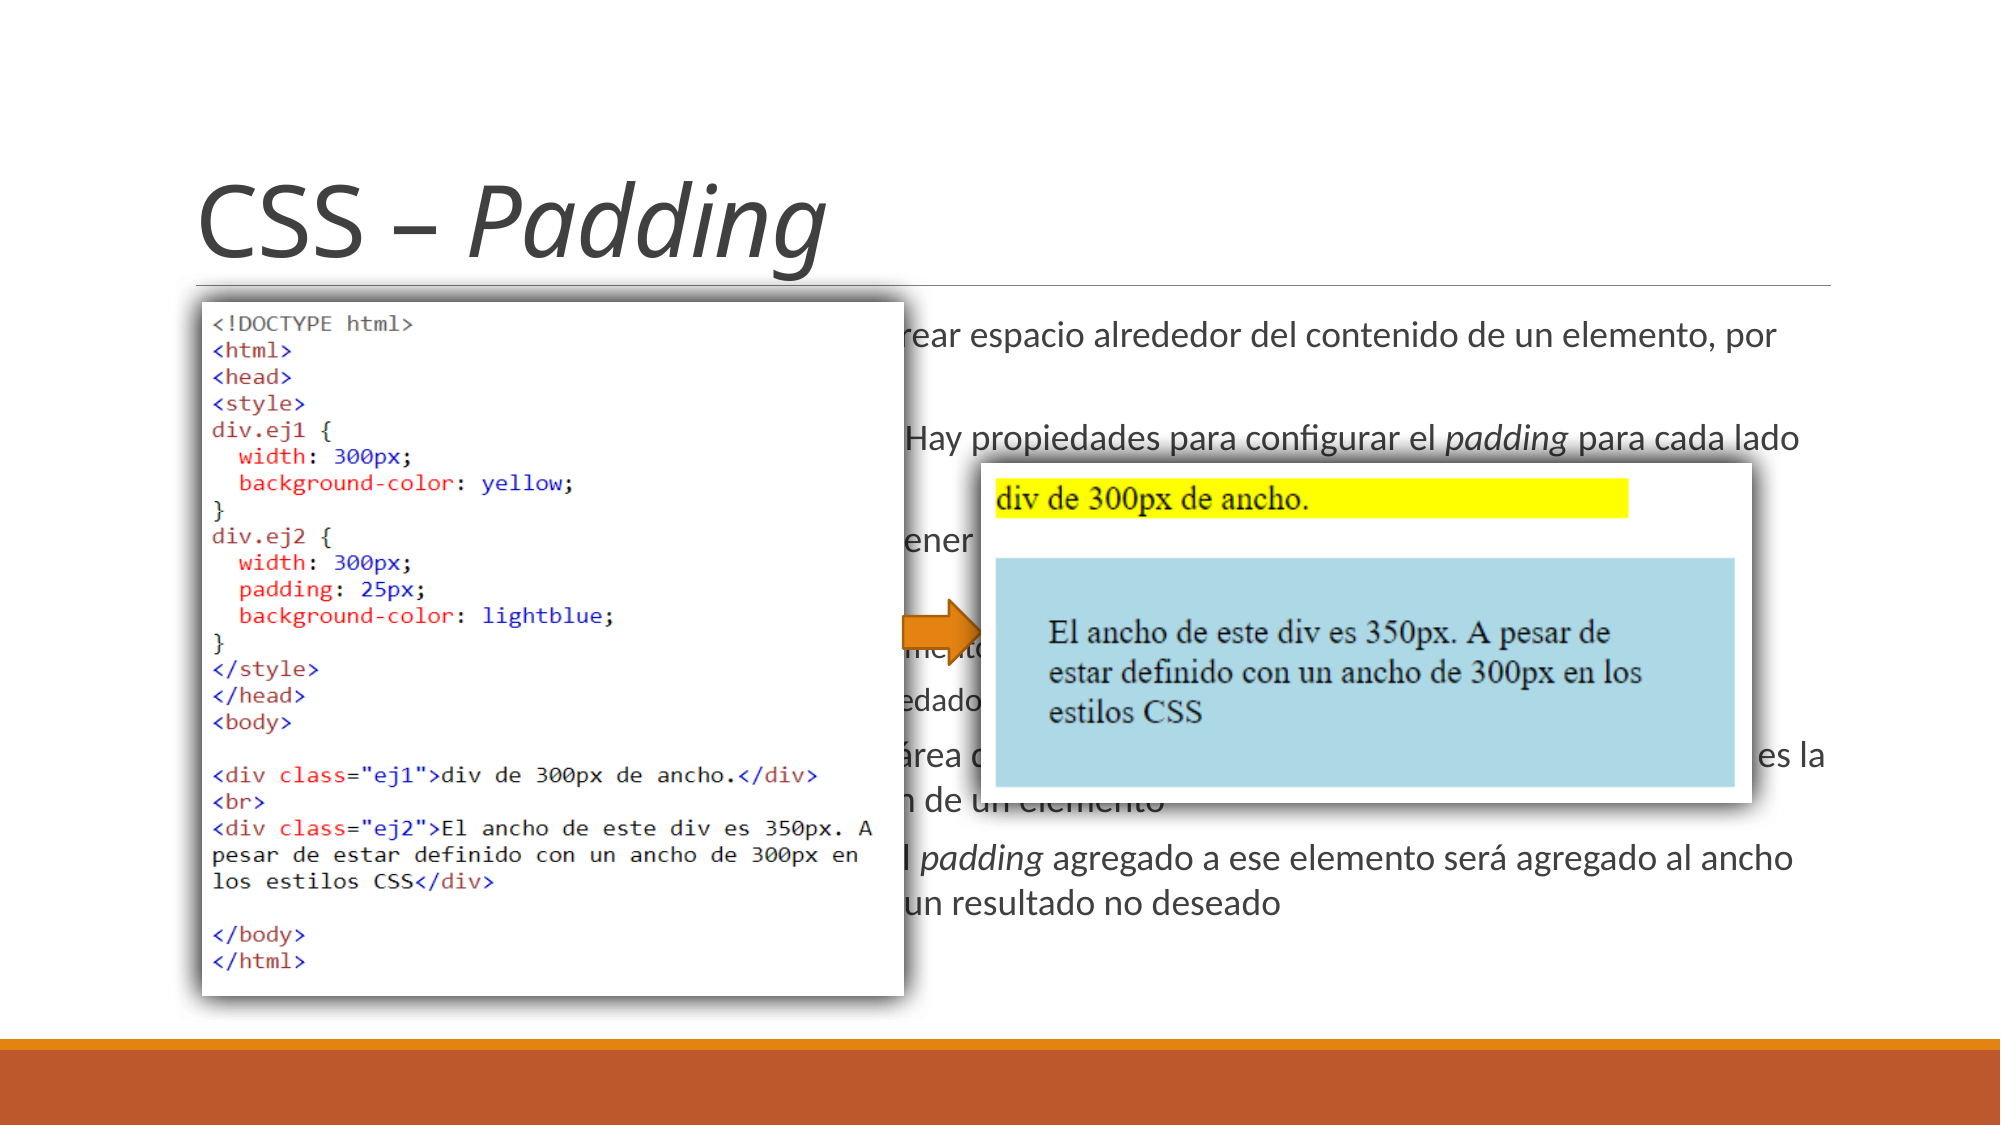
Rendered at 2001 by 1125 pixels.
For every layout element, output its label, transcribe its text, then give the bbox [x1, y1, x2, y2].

picture [201, 302, 904, 996]
picture [980, 462, 1753, 803]
list Las propiedades padding son usadas para crear espacio alrededor del contenido de un elemento, por dentro de los bordes definidos Con CSS, se tiene control total del padding. Hay propiedades para configurar el padding para cada lado de un elemento (top, right, bottom y left) Todas las propiedades de padding pueden tener los siguientes valores: length: especifica el padding en px, pt, cm, etc. %: especifica el padding en % del ancho del elemento contenedor inherit: especifica que el padding debe ser heredado del elemento padre La propiedad width especifica el ancho del área de contenido de un elemento. El área de contenido es la porción dentro del padding, borde y margen de un elemento Si un elemento tiene un ancho específico, el padding agregado a ese elemento será agregado al ancho total del elemento. Lo cual es, usualmente, un resultado no deseado [925, 302, 1830, 963]
title CSS – Padding [180, 47, 1830, 285]
text_box [913, 598, 958, 666]
